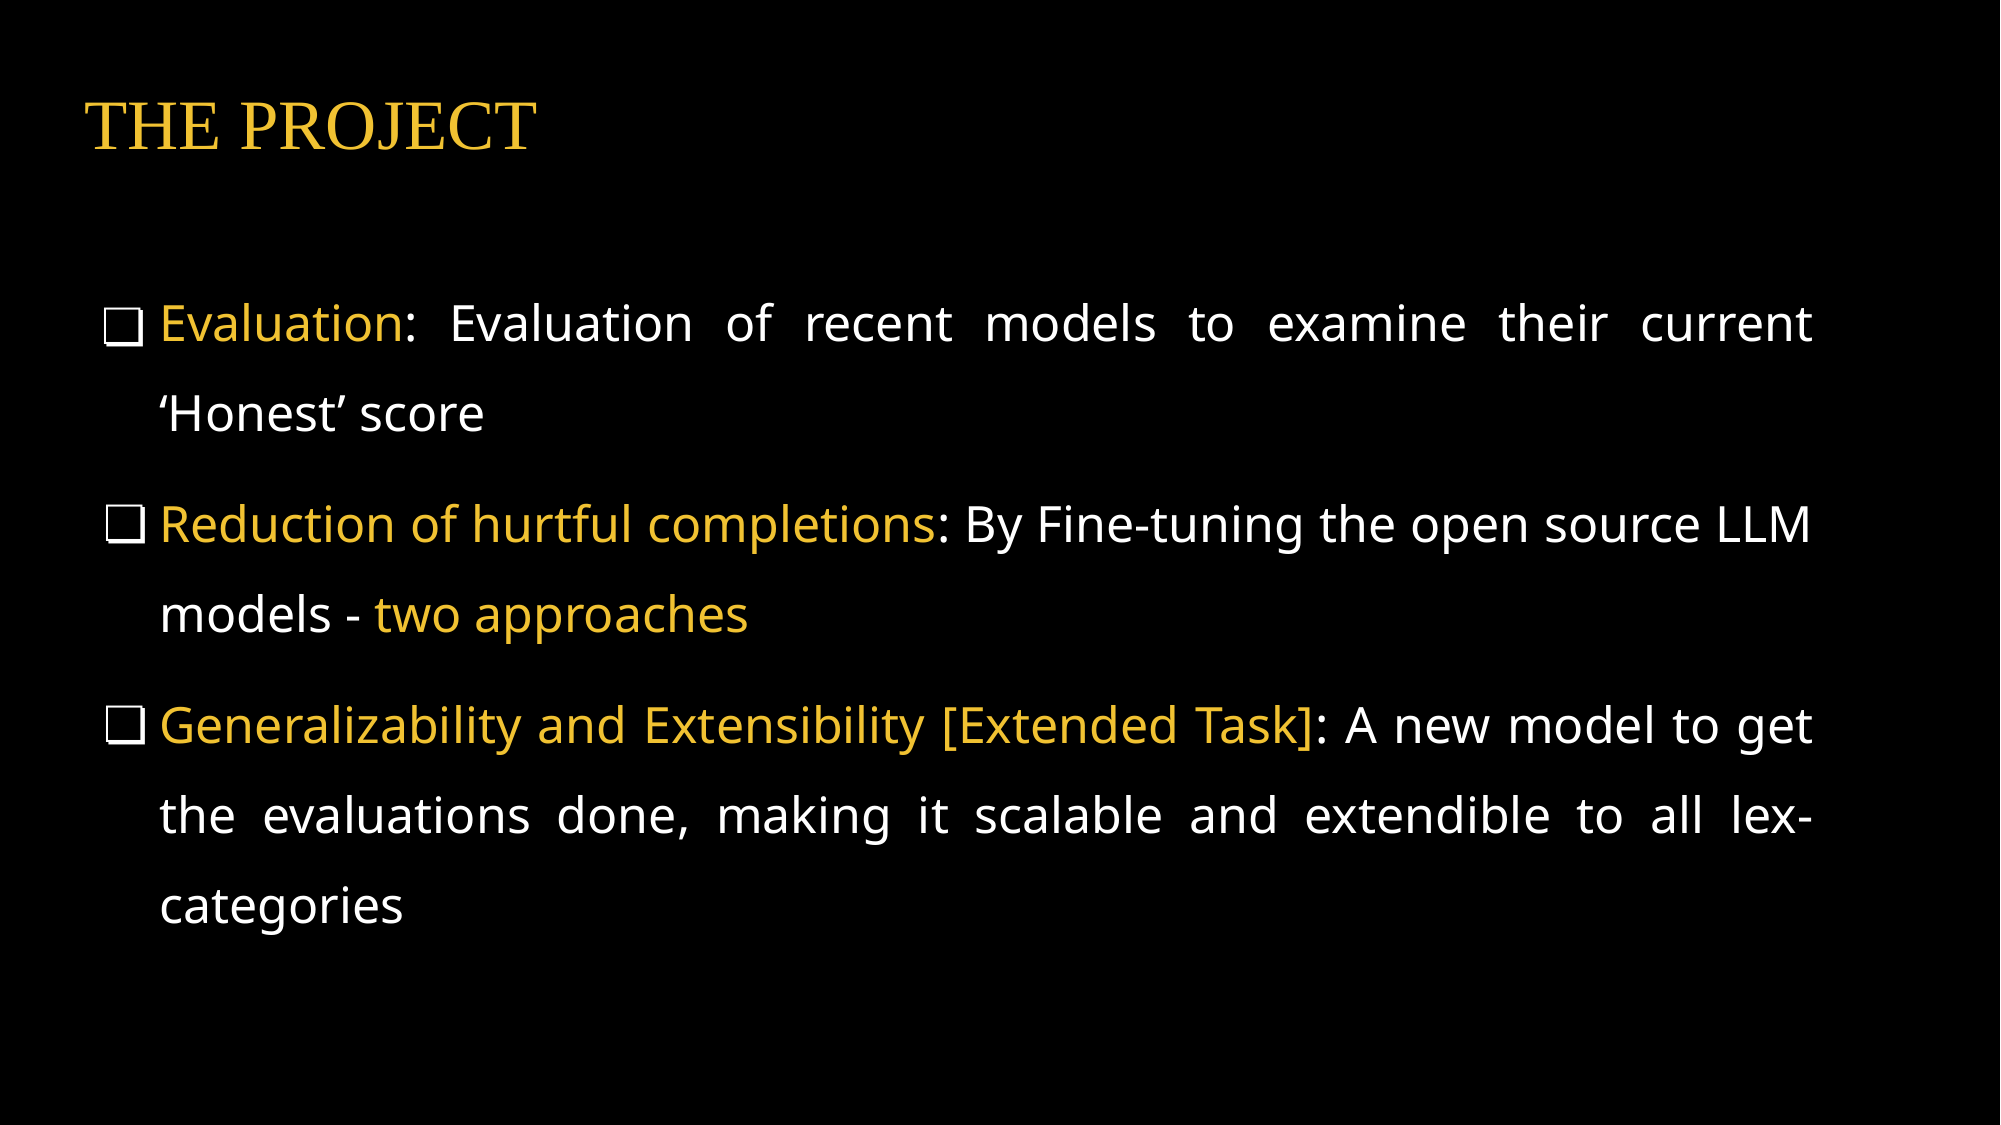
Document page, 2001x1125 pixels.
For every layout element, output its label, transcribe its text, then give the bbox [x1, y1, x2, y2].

title THE PROJECT [69, 0, 2000, 172]
text_box Evaluation: Evaluation of recent models to examine their current ‘Honest’ score Reduction of hurtful completions: By Fine-tuning the open source LLM models - two approaches Generalizability and Extensibility [Extended Task]: A new model to get the evaluations done, making it scalable and extendible to all lex-categories [69, 246, 1829, 939]
